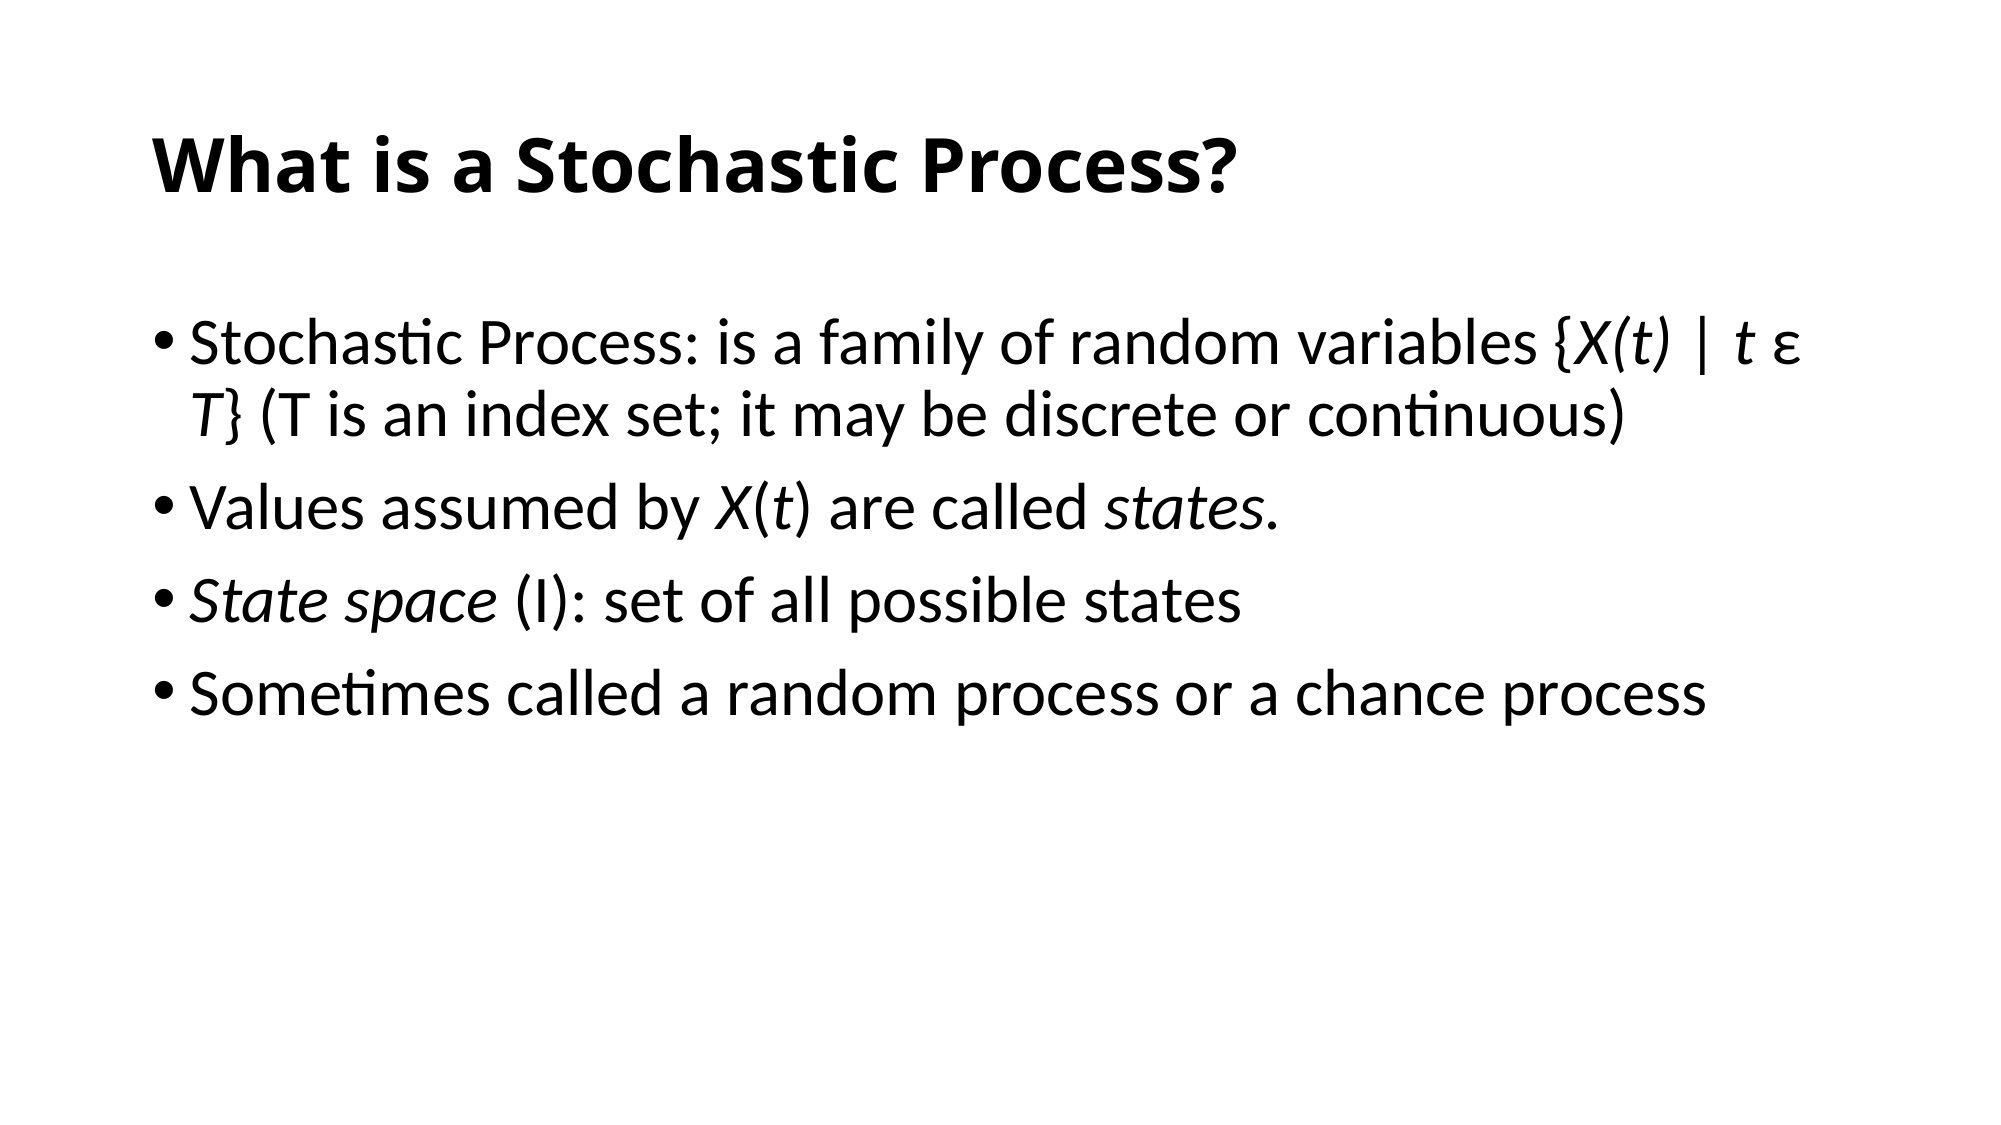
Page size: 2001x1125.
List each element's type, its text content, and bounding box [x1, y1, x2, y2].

list Stochastic Process: is a family of random variables {X(t) | t ε T} (T is an index set; it may be discrete or continuous) Values assumed by X(t) are called states. State space (I): set of all possible states Sometimes called a random process or a chance process [137, 299, 1863, 1014]
title What is a Stochastic Process? [137, 59, 1863, 278]
